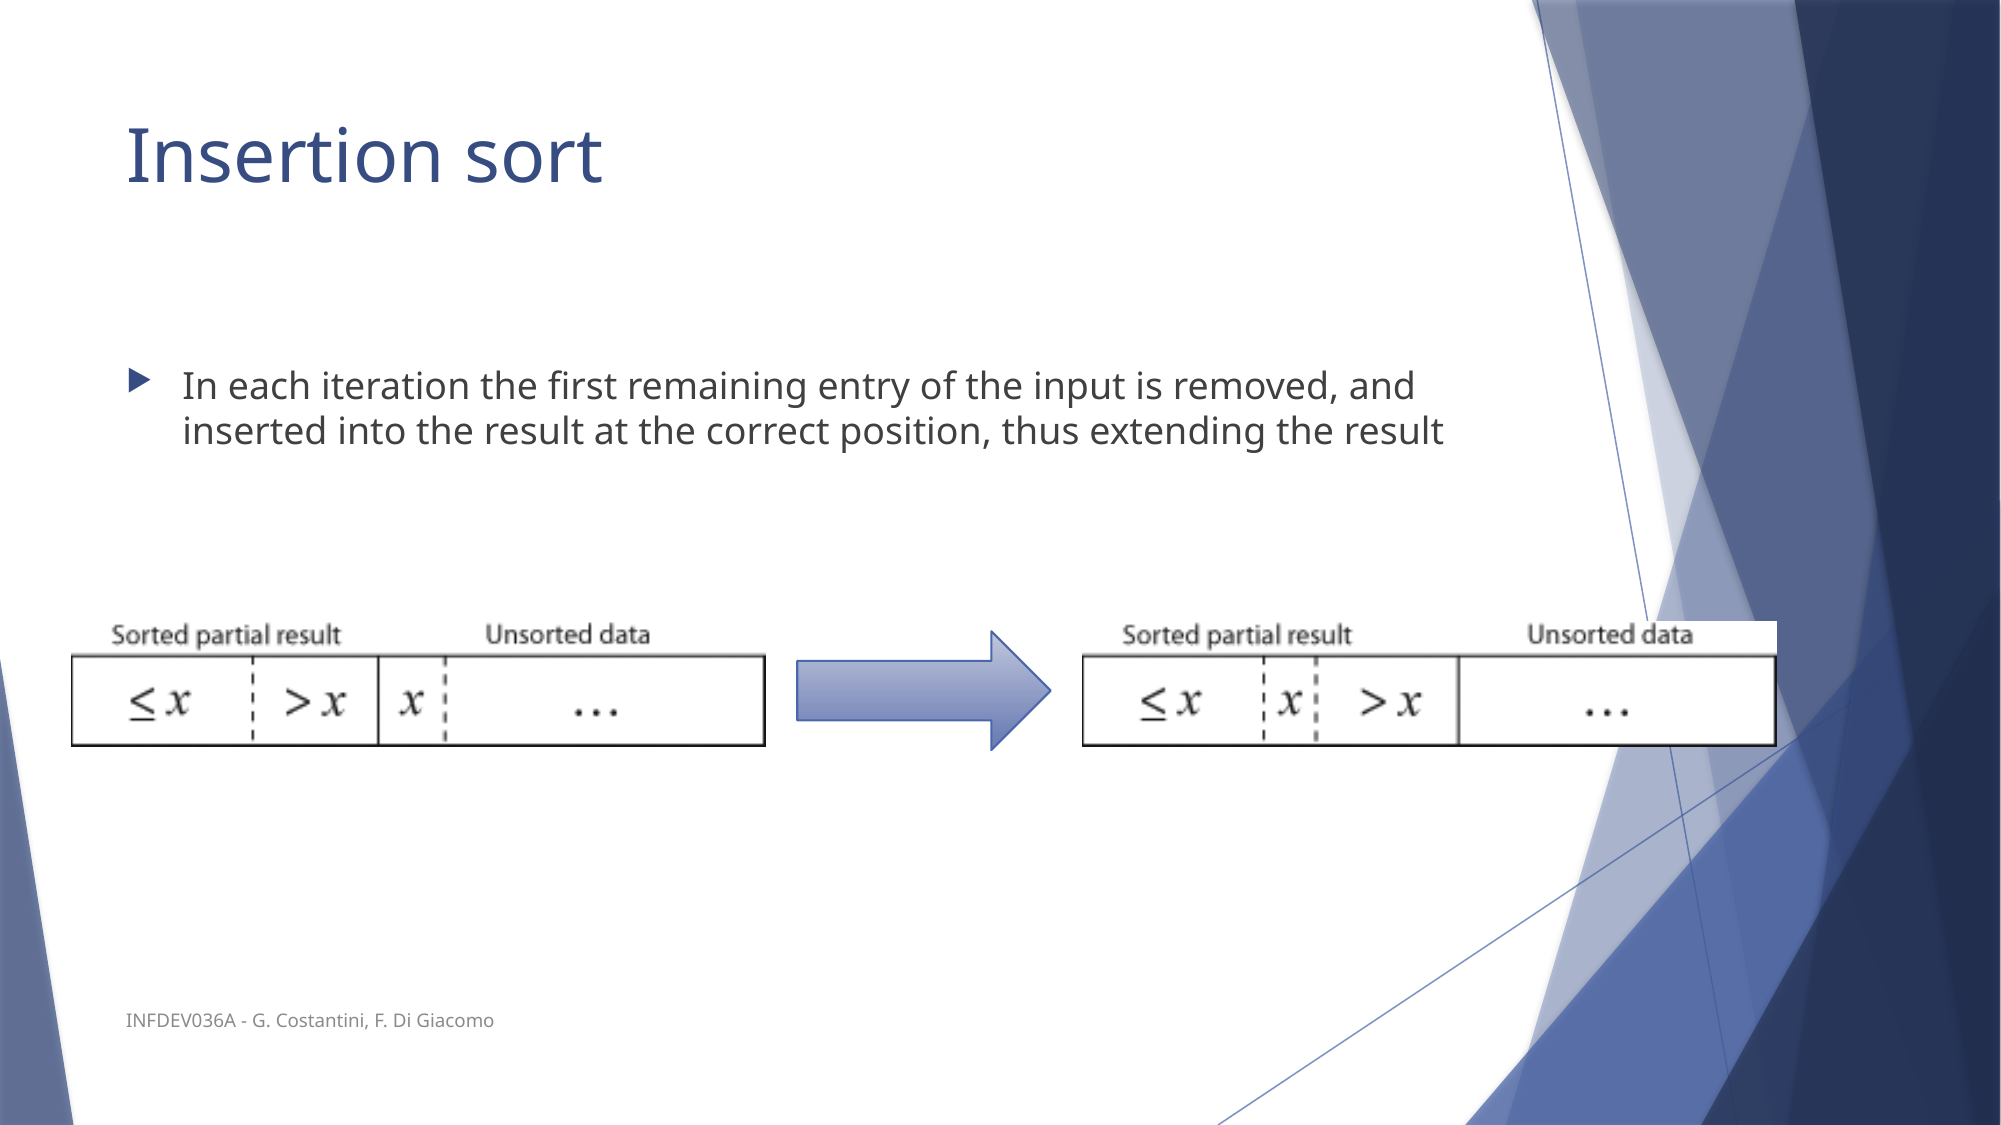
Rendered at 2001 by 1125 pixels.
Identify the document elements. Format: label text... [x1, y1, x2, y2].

list In each iteration the first remaining entry of the input is removed, and inserted into the result at the correct position, thus extending the result [111, 354, 1522, 992]
picture [1081, 621, 1778, 748]
picture [70, 621, 766, 748]
text_box [796, 630, 1052, 752]
title Insertion sort [111, 99, 1522, 317]
footer INFDEV036A - G. Costantini, F. Di Giacomo [111, 991, 1145, 1051]
